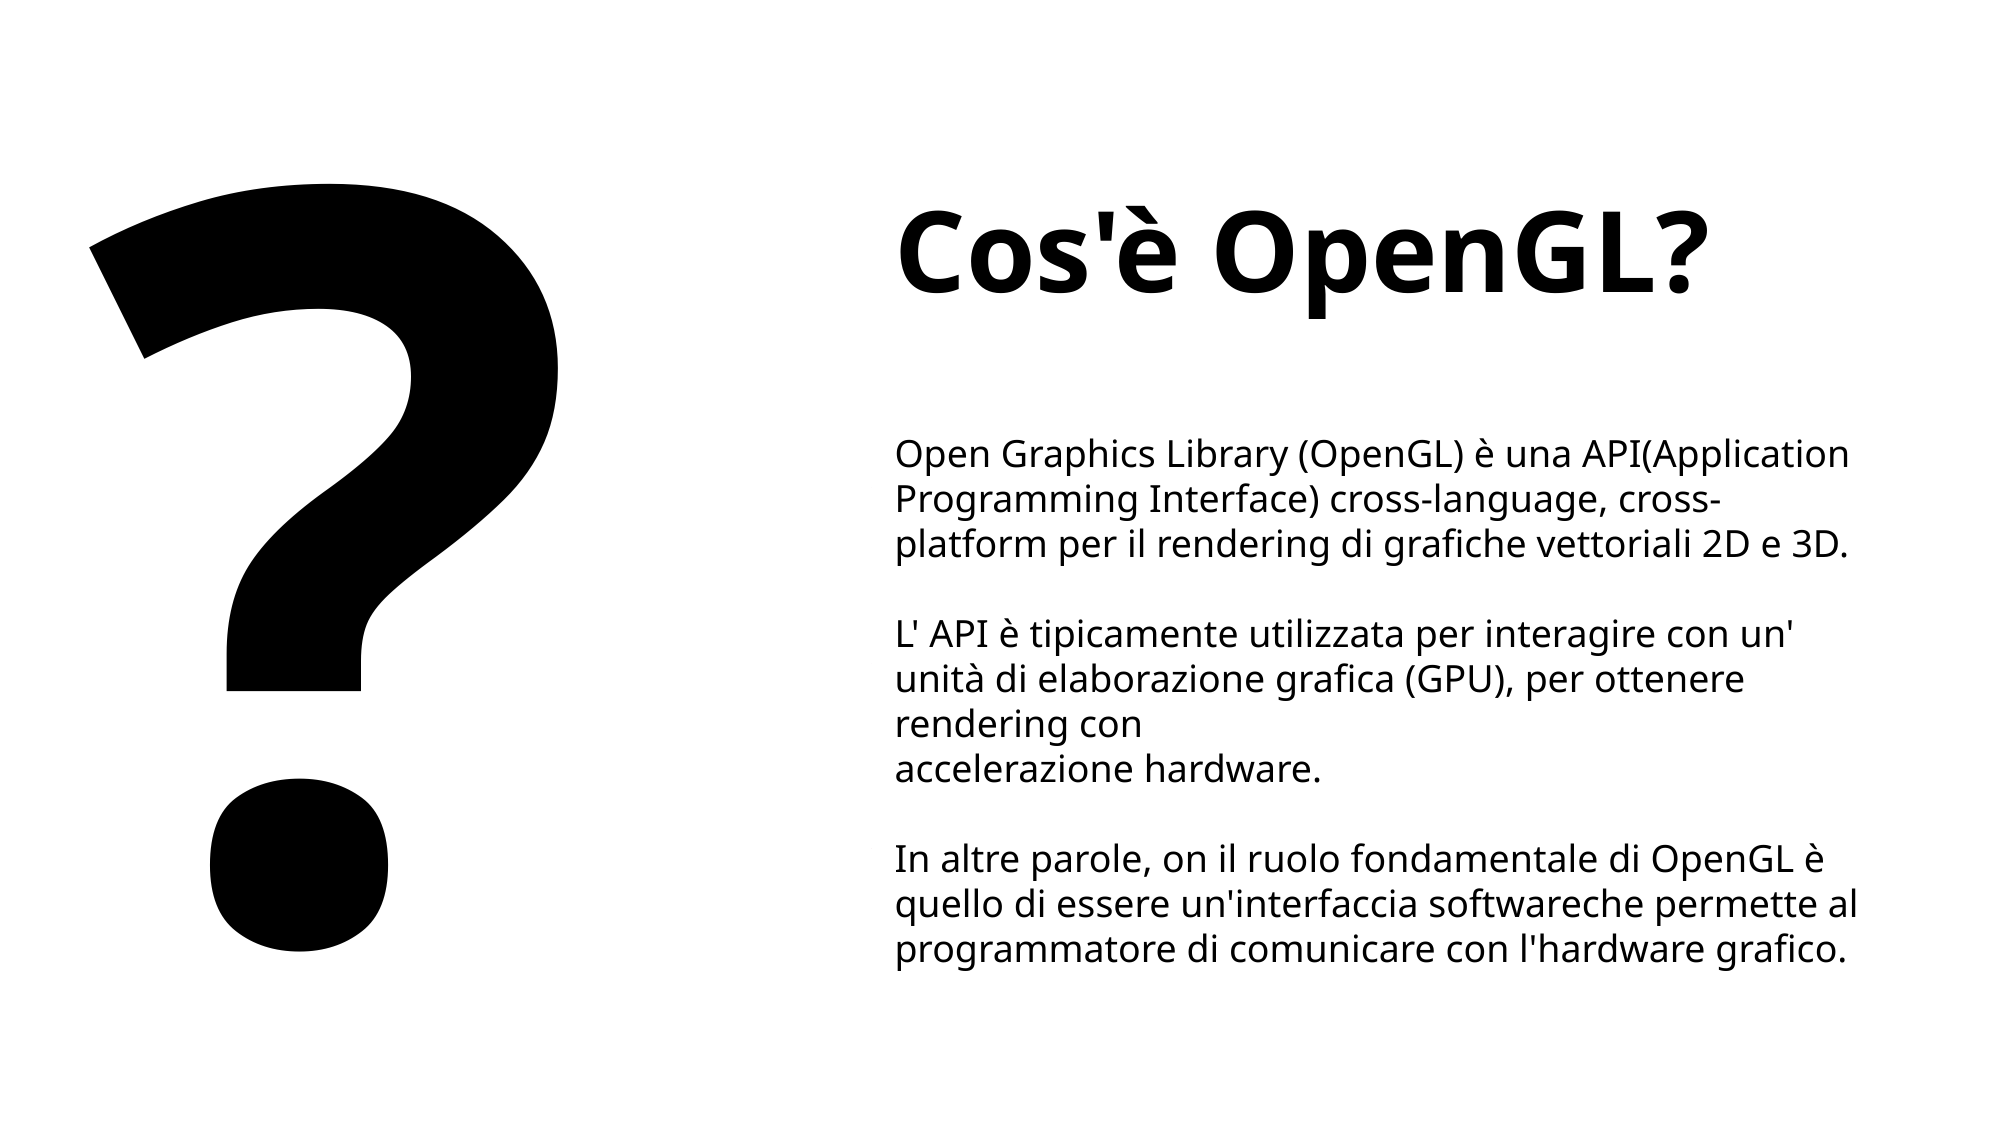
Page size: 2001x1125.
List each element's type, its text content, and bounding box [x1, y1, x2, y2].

text_box ? [71, 164, 863, 1125]
title Cos'è OpenGL? [879, 187, 1880, 366]
text_box Open Graphics Library (OpenGL) è una API(Application Programming Interface) cross-language, cross-platform per il rendering di grafiche vettoriali 2D e 3D. L' API è tipicamente utilizzata per interagire con un' unità di elaborazione grafica (GPU), per ottenere rendering con accelerazione hardware. In altre parole, on il ruolo fondamentale di OpenGL è quello di essere un'interfaccia softwareche permette al programmatore di comunicare con l'hardware grafico. [879, 422, 1880, 978]
